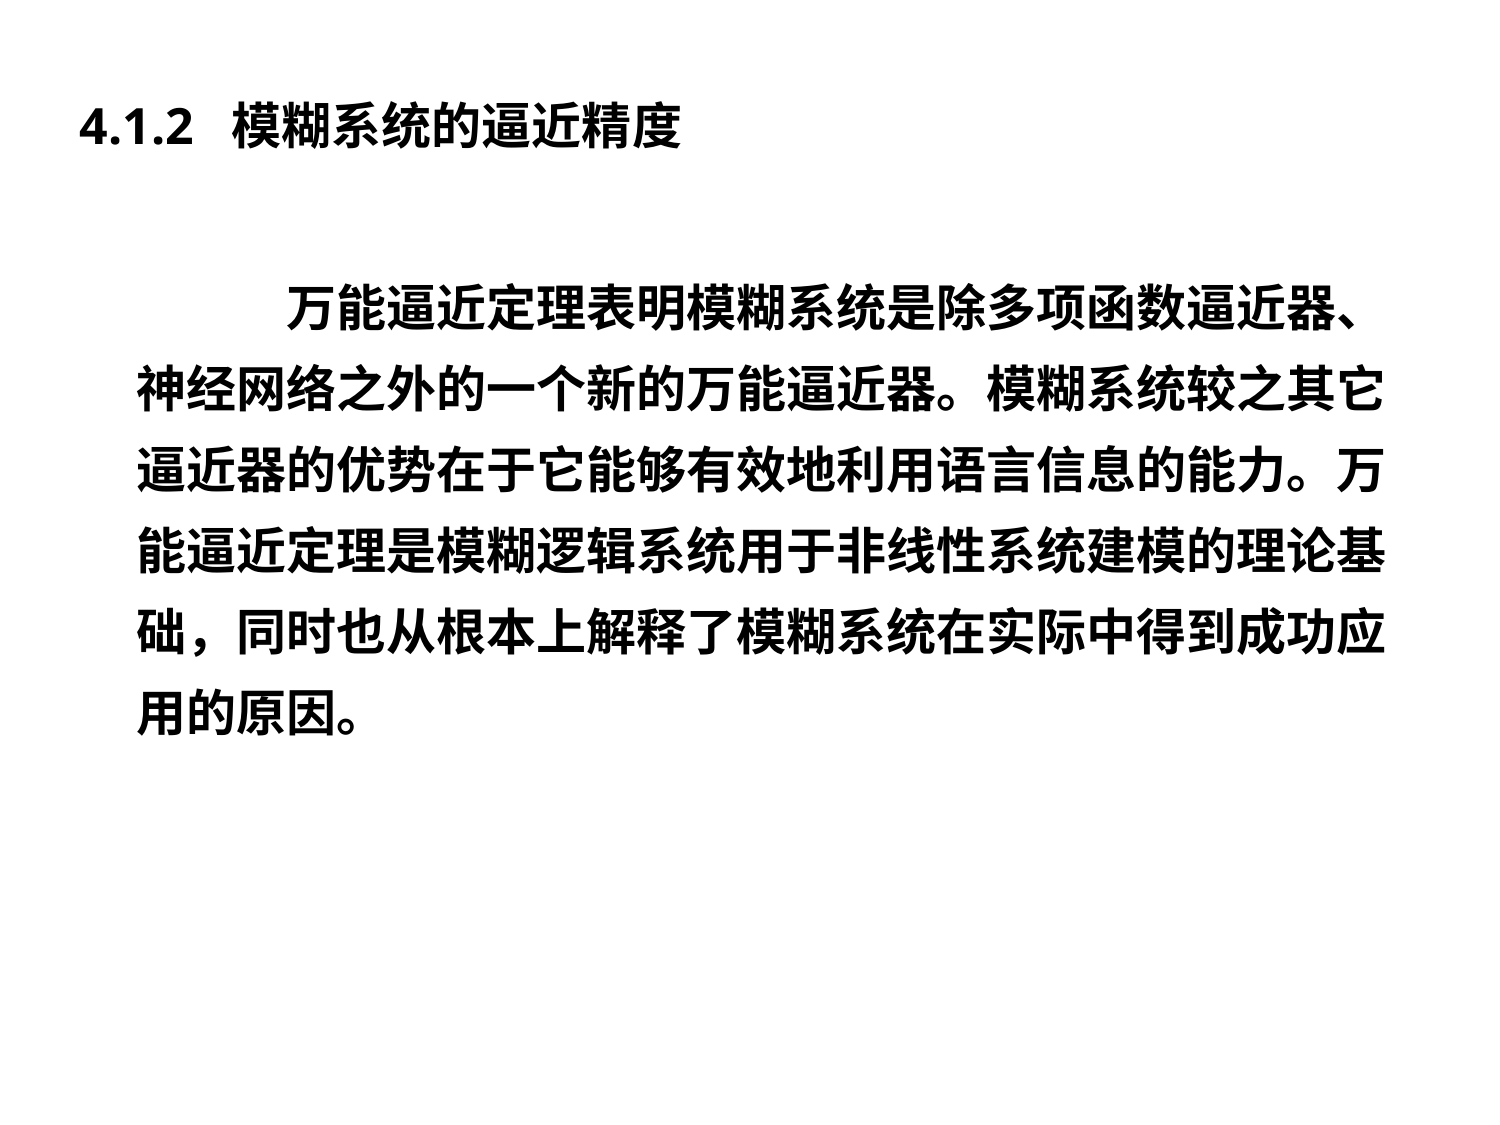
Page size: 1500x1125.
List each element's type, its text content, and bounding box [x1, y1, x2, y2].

list 4.1.2 模糊系统的逼近精度 万能逼近定理表明模糊系统是除多项函数逼近器、神经网络之外的一个新的万能逼近器。模糊系统较之其它逼近器的优势在于它能够有效地利用语言信息的能力。万能逼近定理是模糊逻辑系统用于非线性系统建模的理论基础，同时也从根本上解释了模糊系统在实际中得到成功应用的原因。 [64, 66, 1424, 742]
